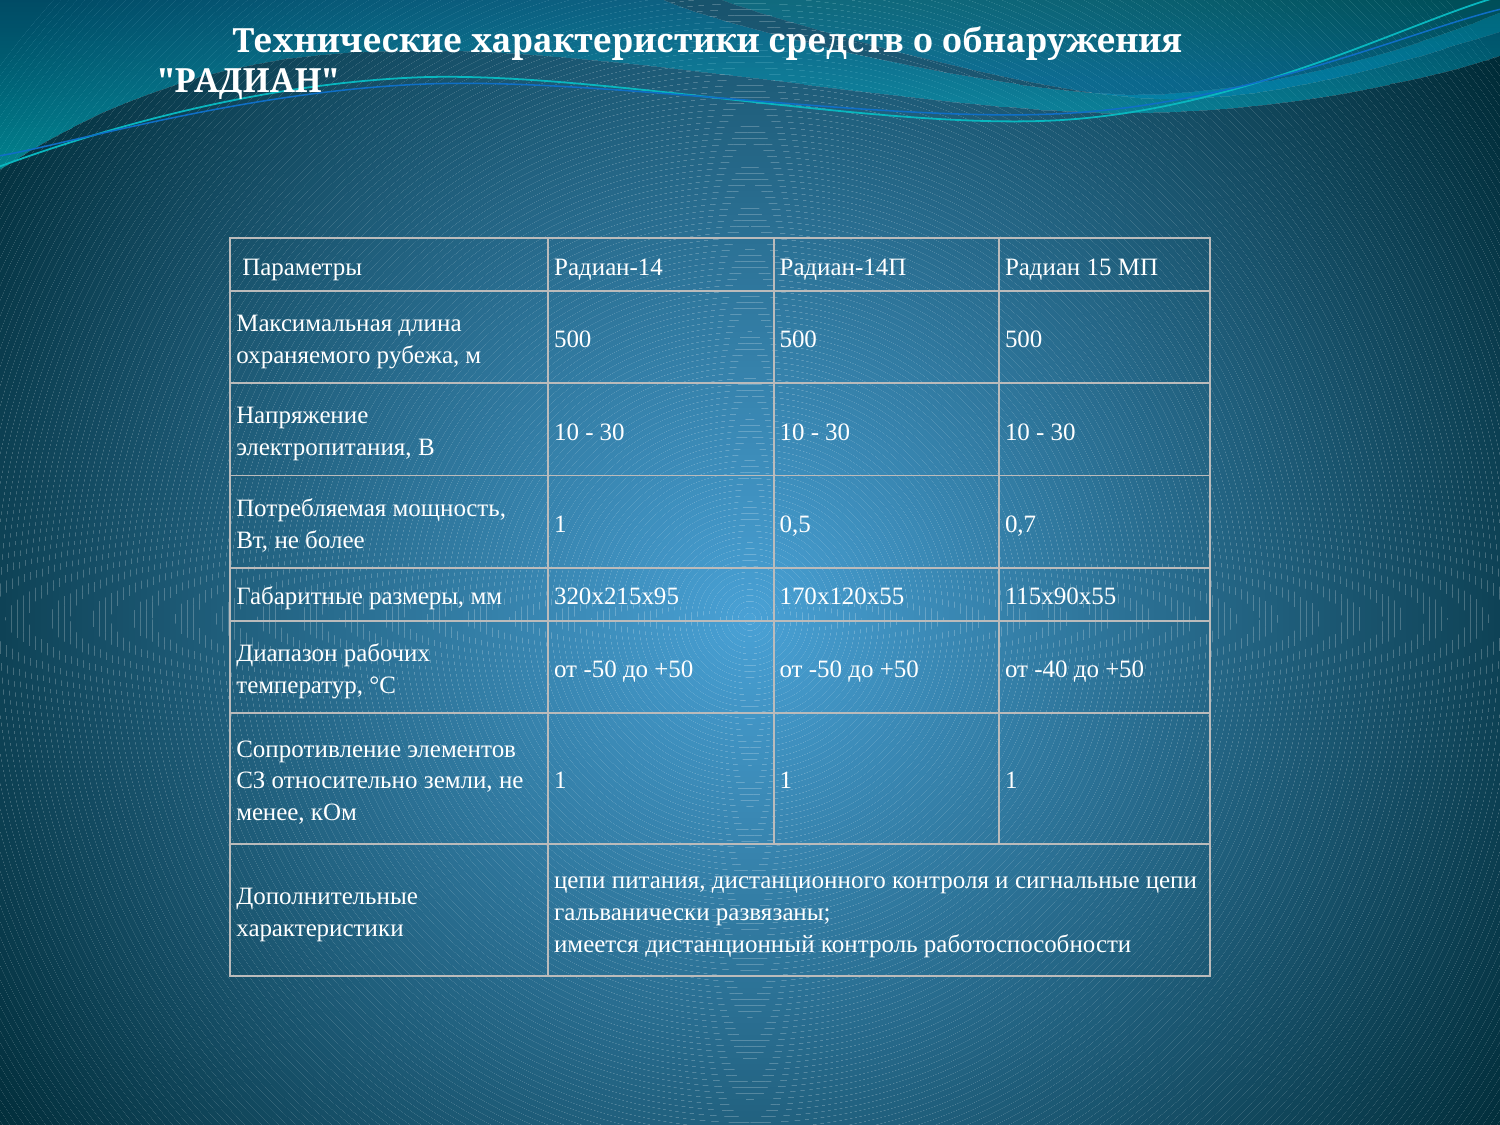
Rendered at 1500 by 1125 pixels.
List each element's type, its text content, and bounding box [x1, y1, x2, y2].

table_cell 1 [549, 476, 773, 567]
table_cell 170x120x55 [775, 569, 998, 620]
table_cell цепи питания, дистанционного контроля и сигнальные цепи гальванически развязаны; имеется дистанционный контроль работоспособности [549, 845, 1209, 975]
table_cell 115х90х55 [1000, 569, 1209, 620]
table_header Параметры [231, 239, 547, 290]
table_cell 1 [775, 714, 998, 843]
table_cell Габаритные размеры, мм [231, 569, 547, 620]
table_cell от -40 до +50 [1000, 622, 1209, 712]
table_cell Дополнительные характеристики [231, 845, 547, 975]
table_cell 1 [1000, 714, 1209, 843]
table_header Радиан-14П [775, 239, 998, 290]
table_header Радиан-14 [549, 239, 773, 290]
table_cell Напряжение электропитания, В [231, 384, 547, 475]
table_cell Диапазон рабочих температур, °С [231, 622, 547, 712]
table_header Радиан 15 МП [1000, 239, 1209, 290]
table_cell Максимальная длина охраняемого рубежа, м [231, 292, 547, 382]
text_box Технические характеристики средств о обнаружения "РАДИАН" [142, 31, 1314, 132]
table_cell от -50 до +50 [549, 622, 773, 712]
table_cell 320х215х95 [549, 569, 773, 620]
table_cell 10 - 30 [775, 384, 998, 475]
table_cell 500 [775, 292, 998, 382]
table_cell Сопротивление элементов СЗ относительно земли, не менее, кОм [231, 714, 547, 843]
table_cell 10 - 30 [549, 384, 773, 475]
table_cell 0,7 [1000, 476, 1209, 567]
table_cell 1 [549, 714, 773, 843]
table_cell 10 - 30 [1000, 384, 1209, 475]
table_cell 0,5 [775, 476, 998, 567]
table_cell 500 [1000, 292, 1209, 382]
table_cell Потребляемая мощность, Вт, не более [231, 476, 547, 567]
table_cell 500 [549, 292, 773, 382]
table_cell от -50 до +50 [775, 622, 998, 712]
